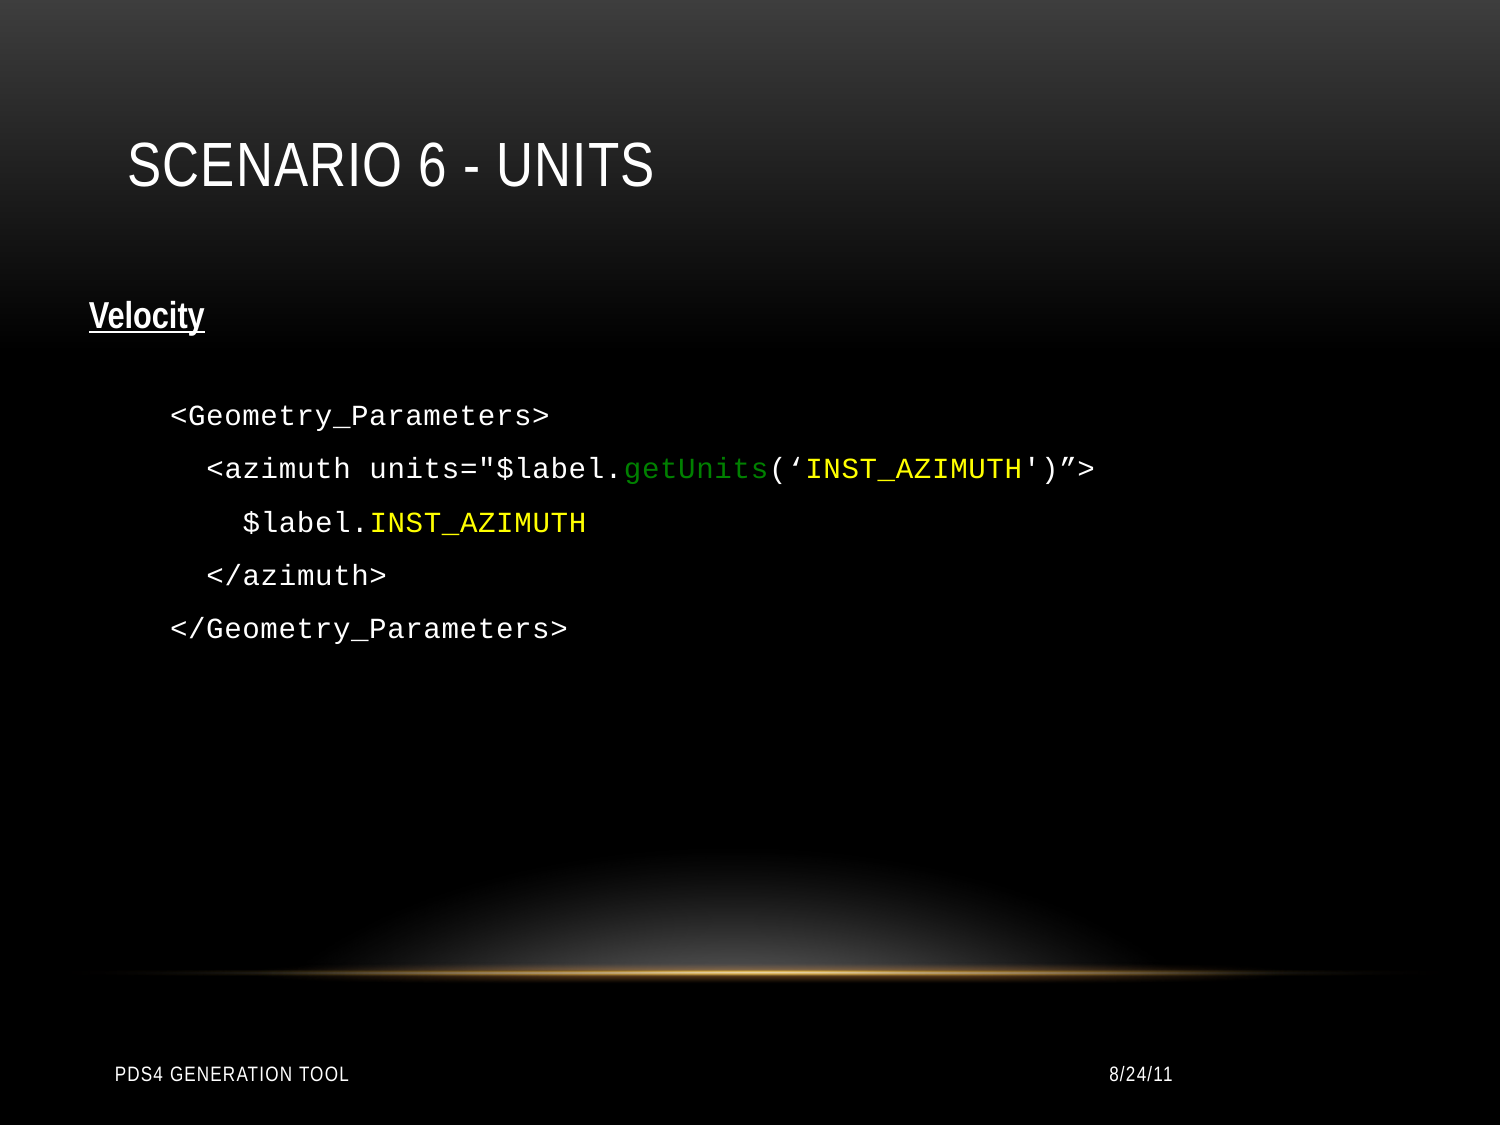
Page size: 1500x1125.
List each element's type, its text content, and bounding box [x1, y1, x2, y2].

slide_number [937, 1042, 1188, 1103]
picture [0, 0, 1500, 1125]
text_box Velocity [74, 283, 220, 344]
footer PDS4 Generation Tool [99, 1042, 575, 1103]
text_box <Geometry_Parameters> <azimuth units="$label.getUnits(‘INST_AZIMUTH')”> $label.INST_AZIMUTH </azimuth> </Geometry_Parameters> [147, 389, 1498, 949]
title Scenario 6 - units [112, 19, 1413, 207]
